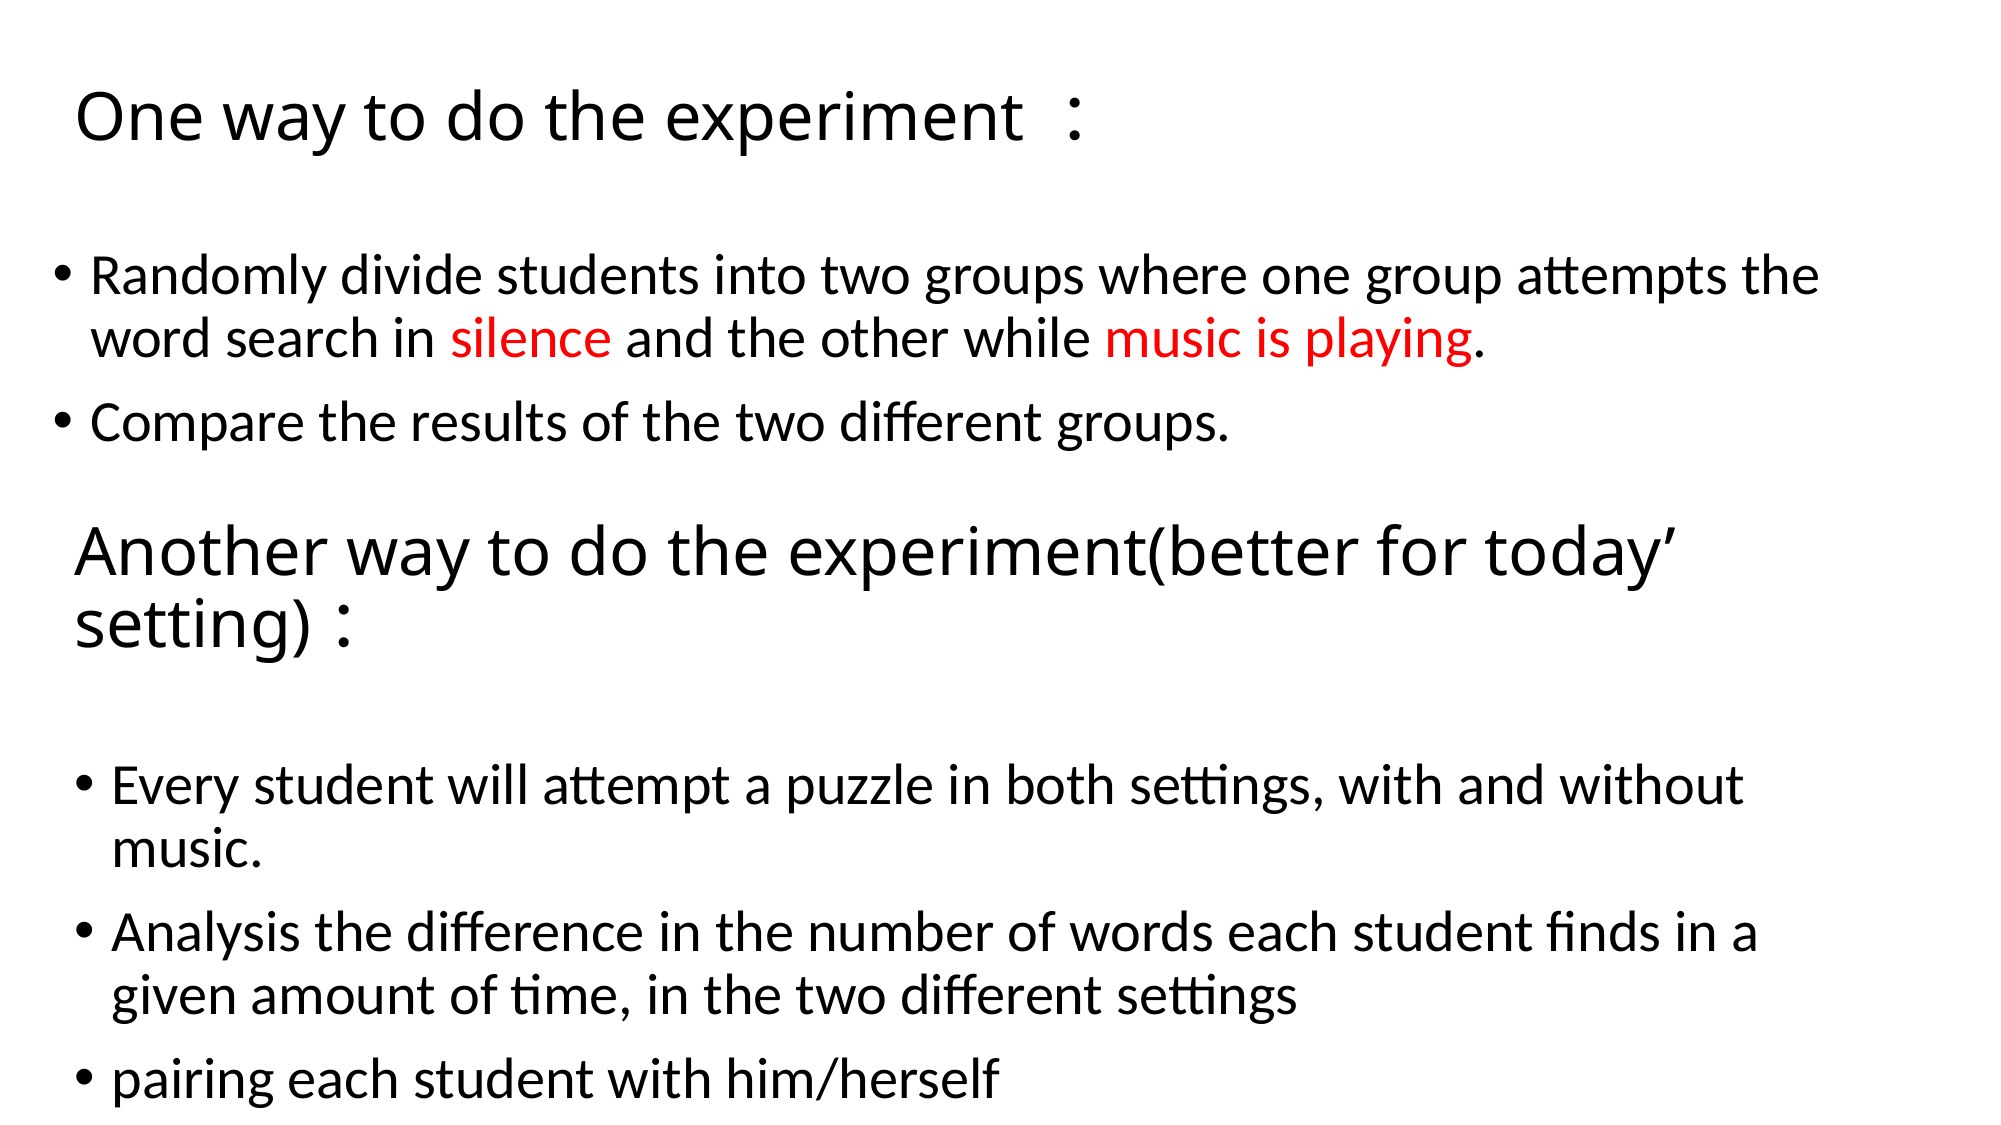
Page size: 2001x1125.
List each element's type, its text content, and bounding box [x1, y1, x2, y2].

title One way to do the experiment ： [59, 33, 1962, 204]
text_box Another way to do the experiment(better for today’ setting)： Every student will attempt a puzzle in both settings, with and without music. Analysis the difference in the number of words each student finds in a given amount of time, in the two different settings pairing each student with him/herself [59, 510, 1887, 1125]
list Randomly divide students into two groups where one group attempts the word search in silence and the other while music is playing. Compare the results of the two different groups. [37, 237, 1887, 563]
